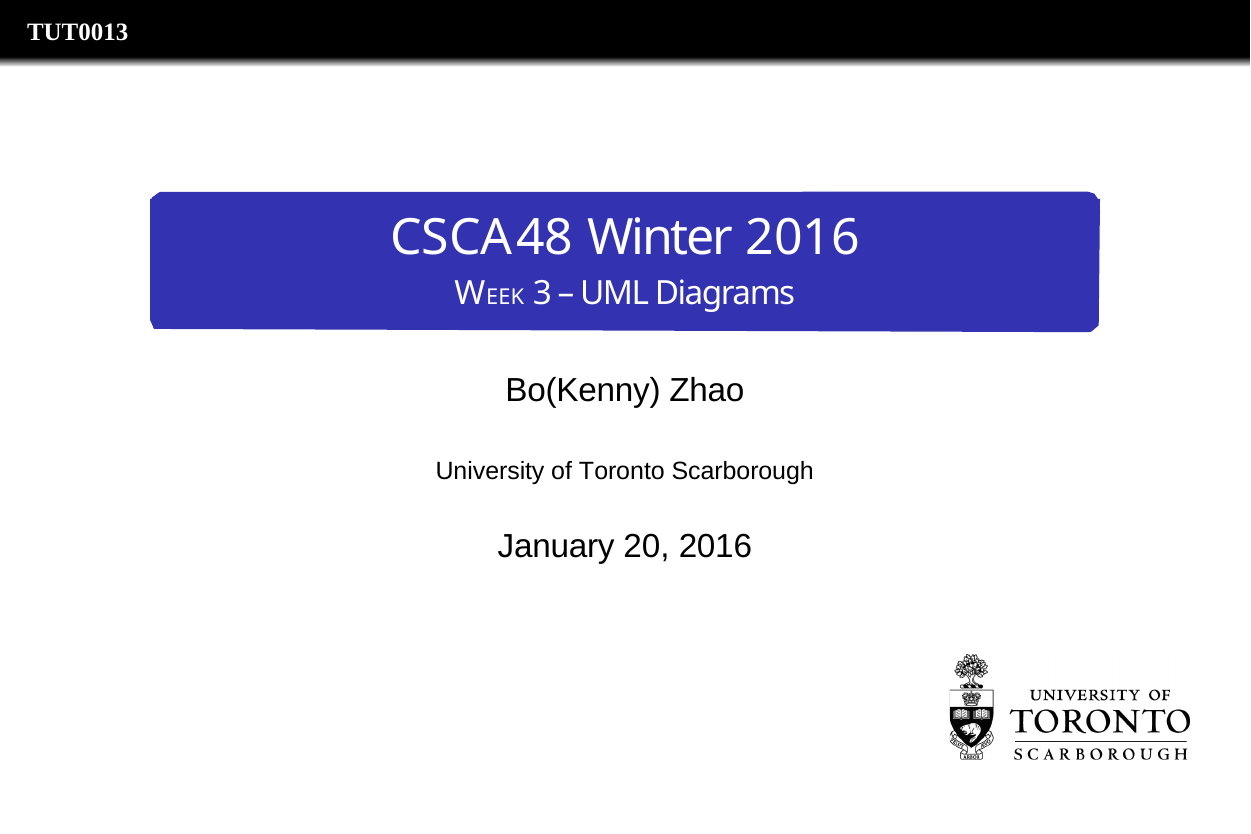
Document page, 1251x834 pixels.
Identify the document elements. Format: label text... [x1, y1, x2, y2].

text_box University of Toronto Scarborough [372, 454, 877, 505]
picture [0, 0, 1250, 68]
text_box January 20, 2016 [482, 516, 767, 572]
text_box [149, 191, 1101, 333]
text_box Bo(Kenny) Zhao [490, 361, 760, 416]
text_box [949, 654, 1190, 760]
